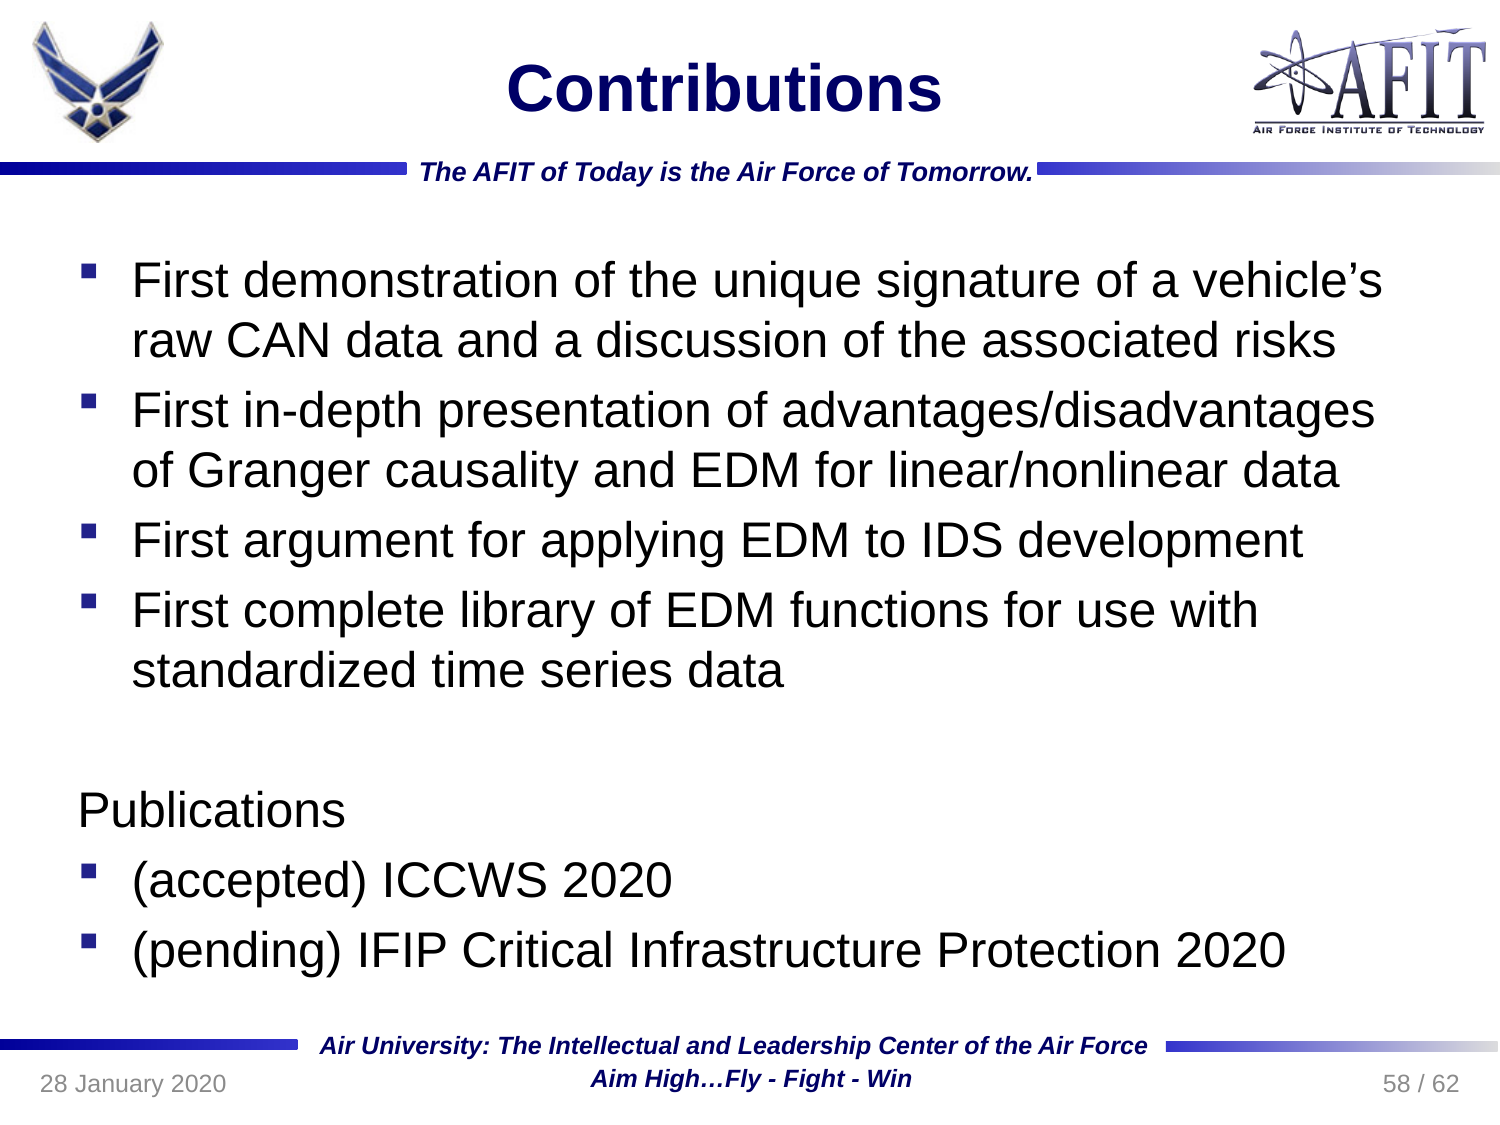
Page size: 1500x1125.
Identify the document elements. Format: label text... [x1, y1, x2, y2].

slide_number 58 / 62 [1125, 1052, 1475, 1113]
list First demonstration of the unique signature of a vehicle’s raw CAN data and a discussion of the associated risks First in-depth presentation of advantages/disadvantages of Granger causality and EDM for linear/nonlinear data First argument for applying EDM to IDS development First complete library of EDM functions for use with standardized time series data Publications (accepted) ICCWS 2020 (pending) IFIP Critical Infrastructure Protection 2020 [62, 212, 1438, 1013]
title Contributions [87, 0, 1363, 169]
picture [32, 21, 87, 143]
